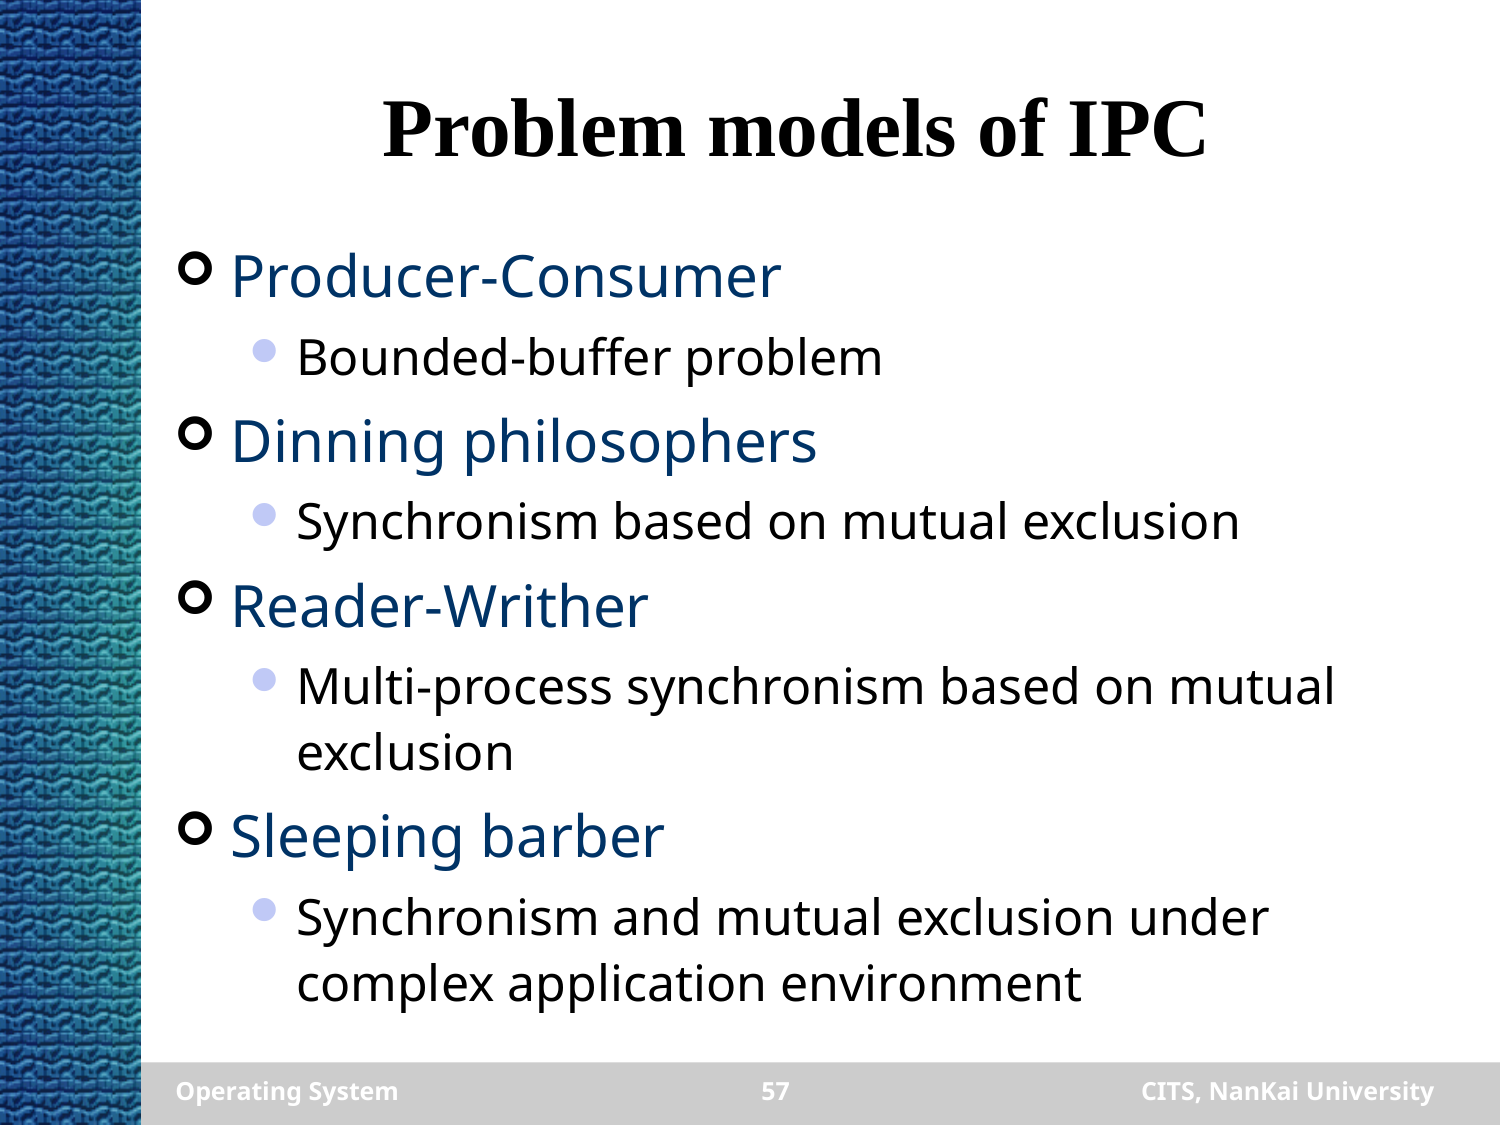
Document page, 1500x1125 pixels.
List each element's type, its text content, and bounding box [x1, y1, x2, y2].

footer CITS, NanKai University [974, 1067, 1451, 1118]
list Producer-Consumer Bounded-buffer problem Dinning philosophers Synchronism based on mutual exclusion Reader-Writher Multi-process synchronism based on mutual exclusion Sleeping barber Synchronism and mutual exclusion under complex application environment [159, 224, 1483, 1055]
picture [0, 0, 141, 1125]
slide_number 57 [600, 1067, 951, 1118]
slide_number Operating System [160, 1067, 574, 1118]
title Problem models of IPC [159, 50, 1436, 197]
